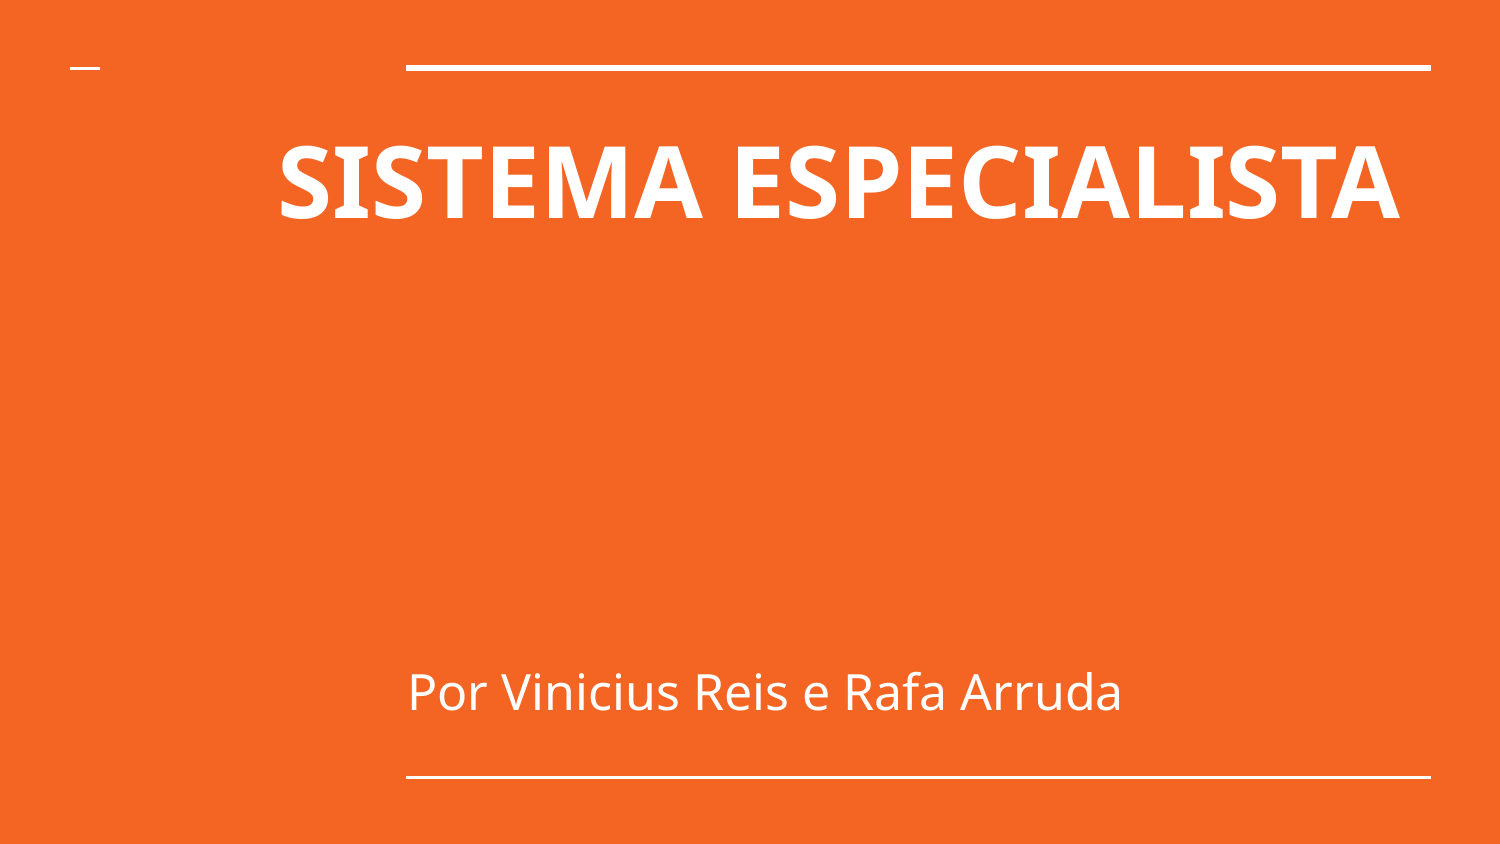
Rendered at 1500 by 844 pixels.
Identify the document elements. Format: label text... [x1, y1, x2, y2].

subtitle Por Vinicius Reis e Rafa Arruda [392, 531, 1431, 735]
title SISTEMA ESPECIALISTA [262, 103, 1428, 357]
